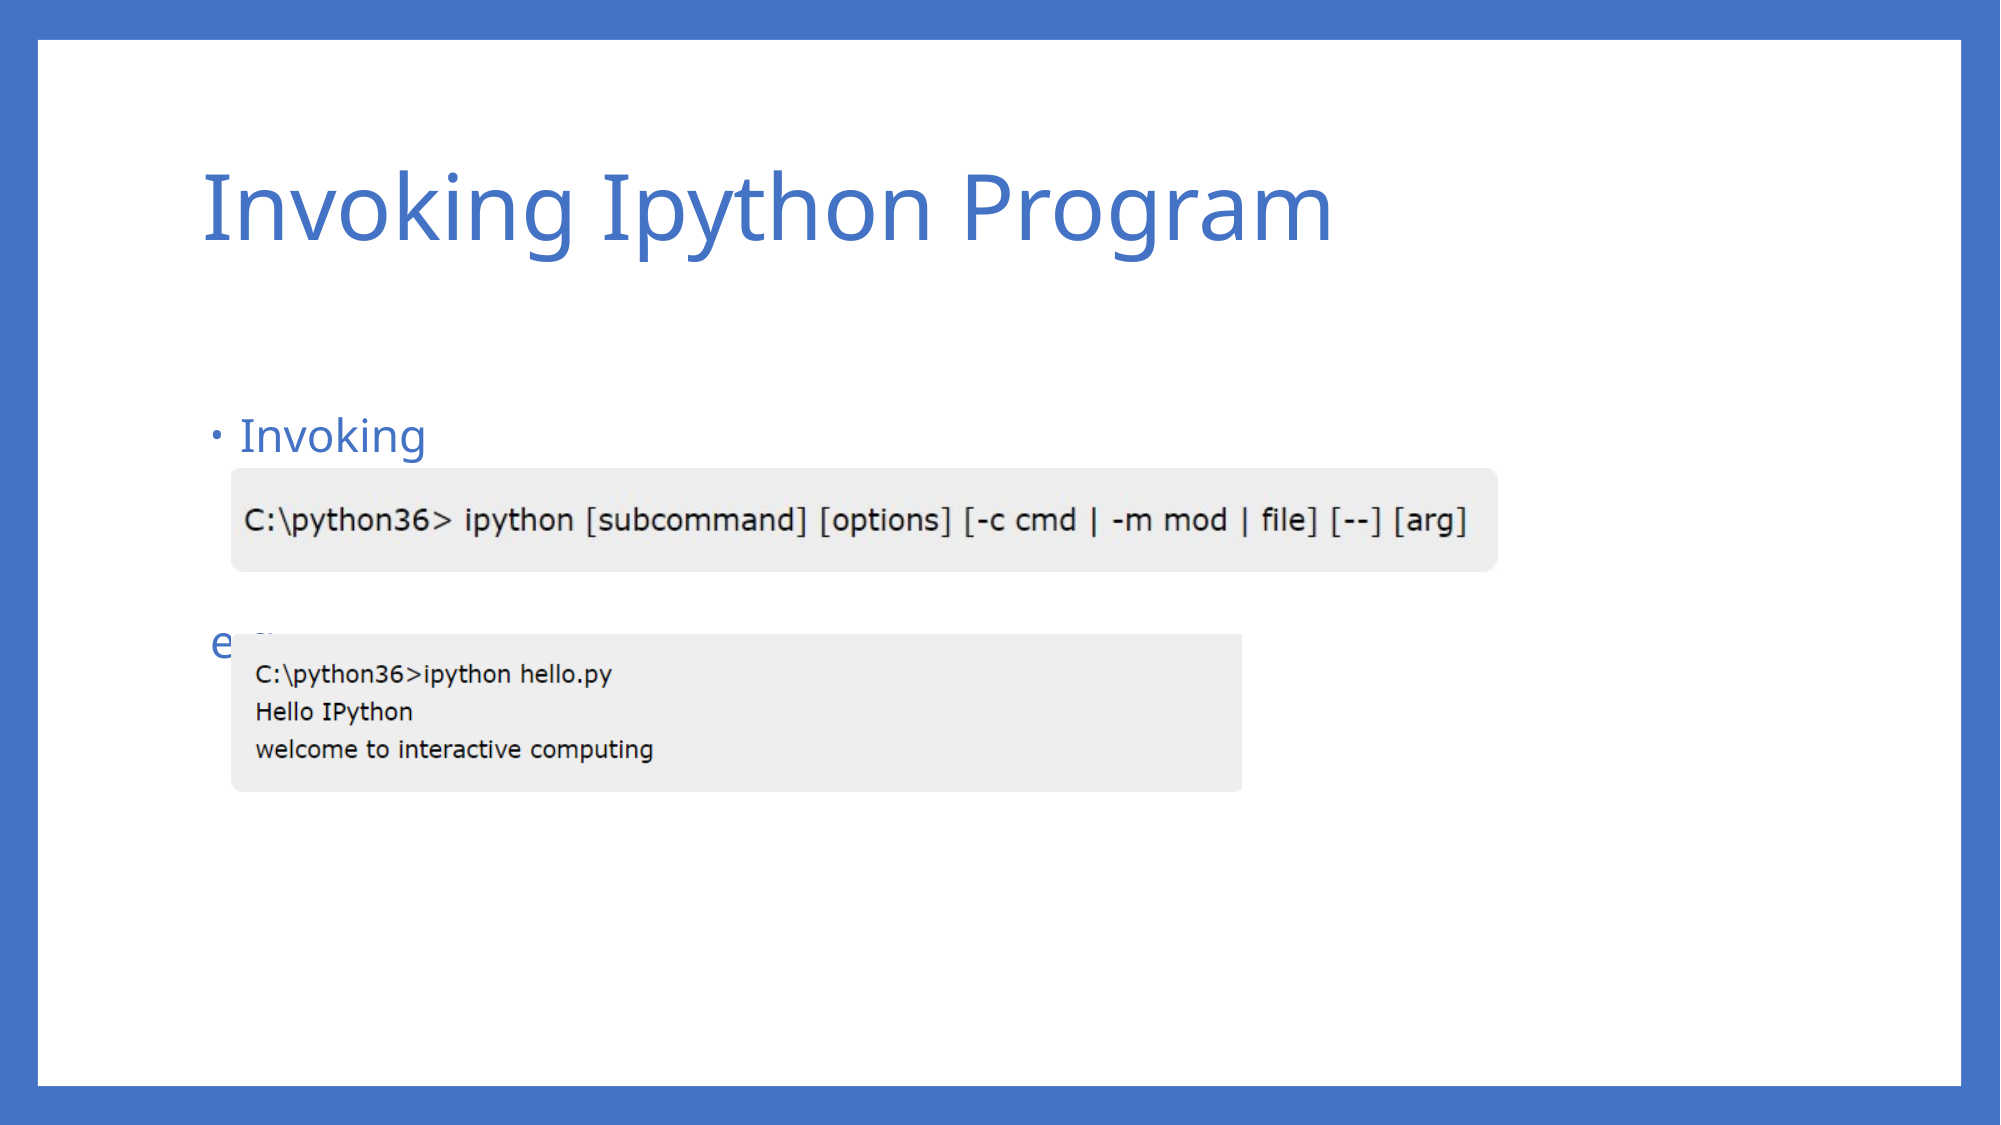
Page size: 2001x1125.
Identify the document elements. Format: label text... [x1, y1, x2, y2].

title Invoking Ipython Program [187, 99, 1808, 323]
picture [231, 467, 1498, 572]
picture [231, 634, 1243, 793]
list Invoking Pattern e.g. [187, 405, 564, 633]
